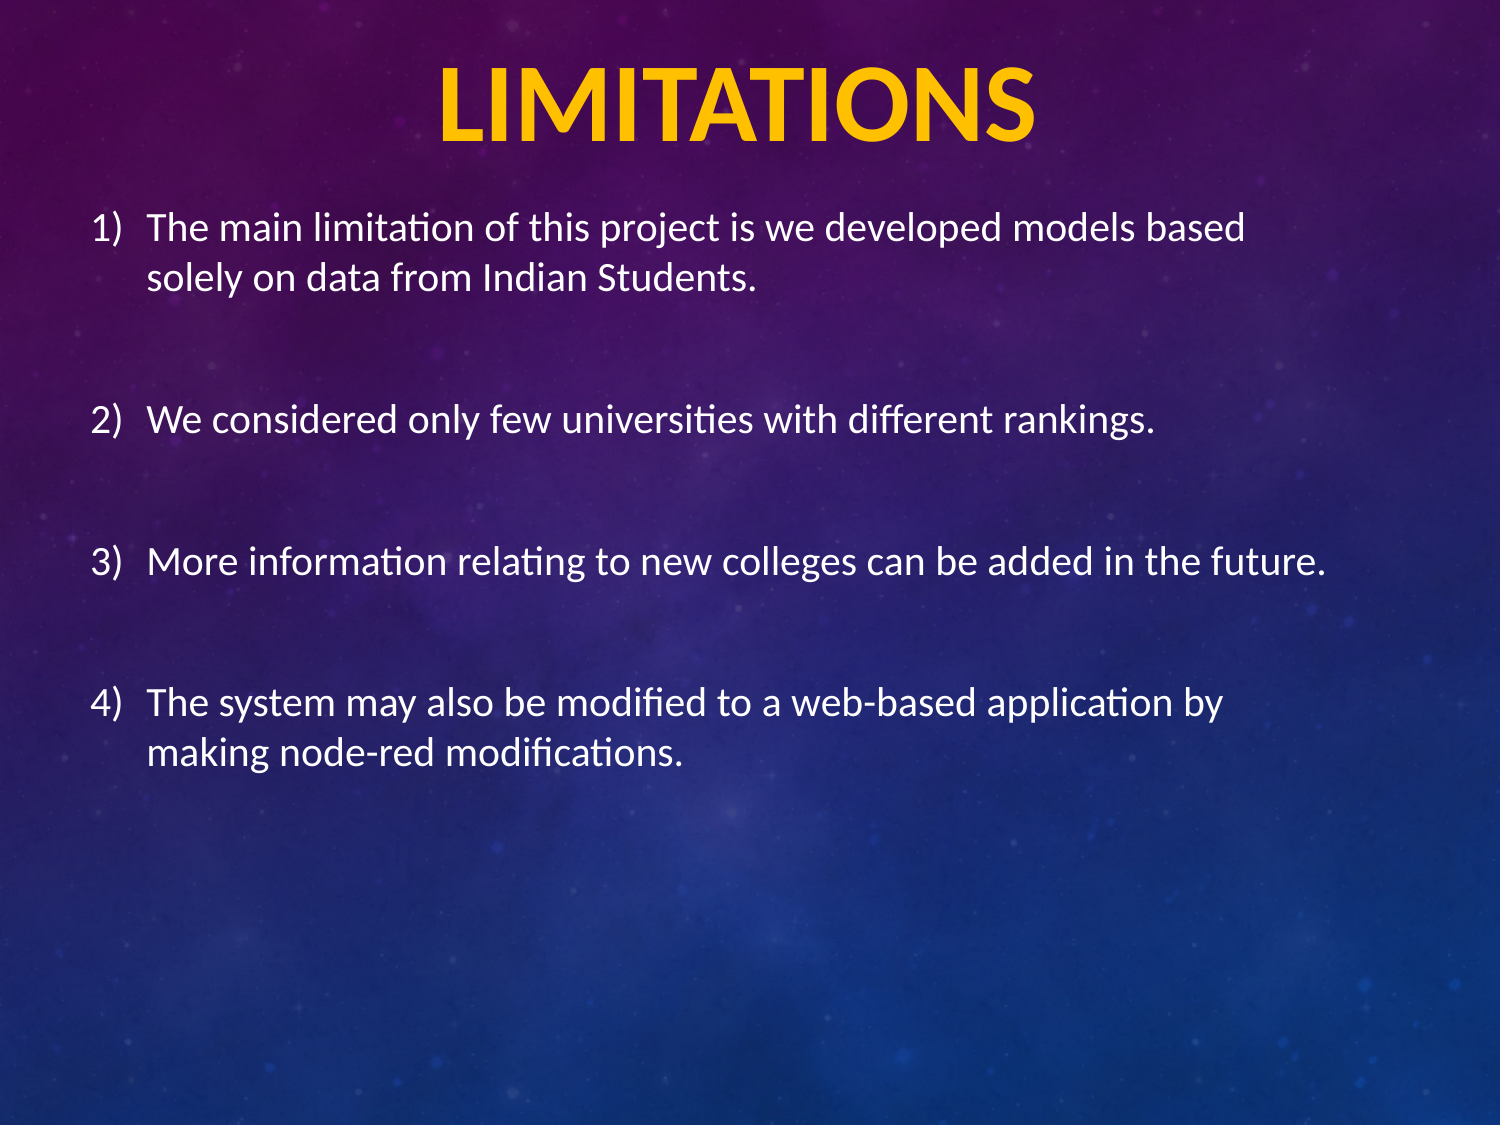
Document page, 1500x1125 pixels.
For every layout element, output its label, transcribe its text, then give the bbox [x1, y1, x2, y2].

list The main limitation of this project is we developed models based solely on data from Indian Students. We considered only few universities with different rankings. More information relating to new colleges can be added in the future. The system may also be modified to a web-based application by making node-red modifications. [75, 178, 1350, 1000]
title Limitations [100, 14, 1376, 179]
picture [0, 0, 1500, 1125]
